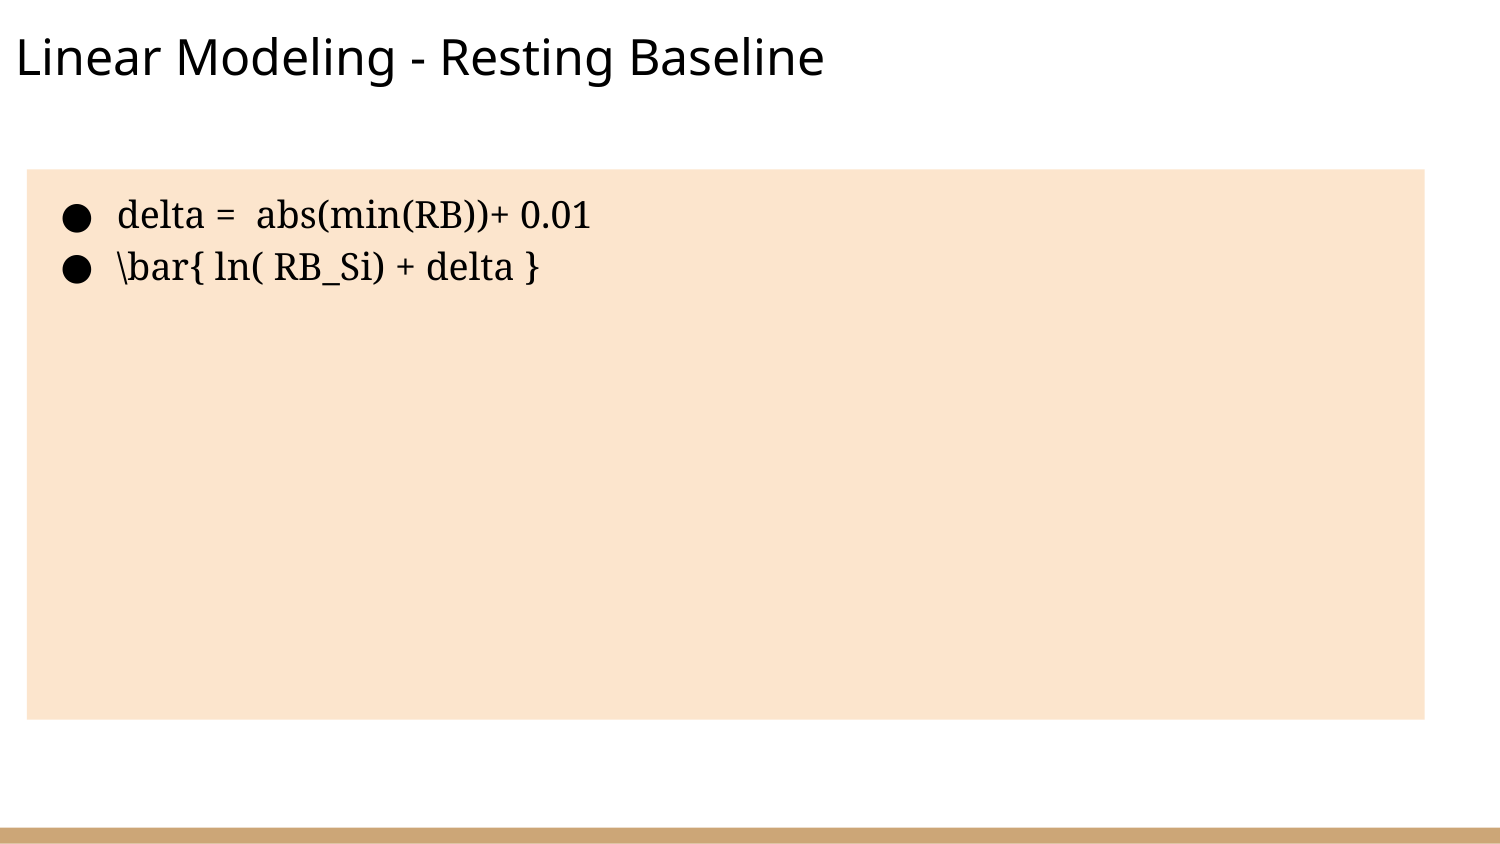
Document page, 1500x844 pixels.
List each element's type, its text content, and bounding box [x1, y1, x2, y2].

title Linear Modeling - Resting Baseline [0, 0, 1398, 100]
list delta = abs(min(RB))+ 0.01 \bar{ ln( RB_Si) + delta } [26, 169, 1425, 720]
